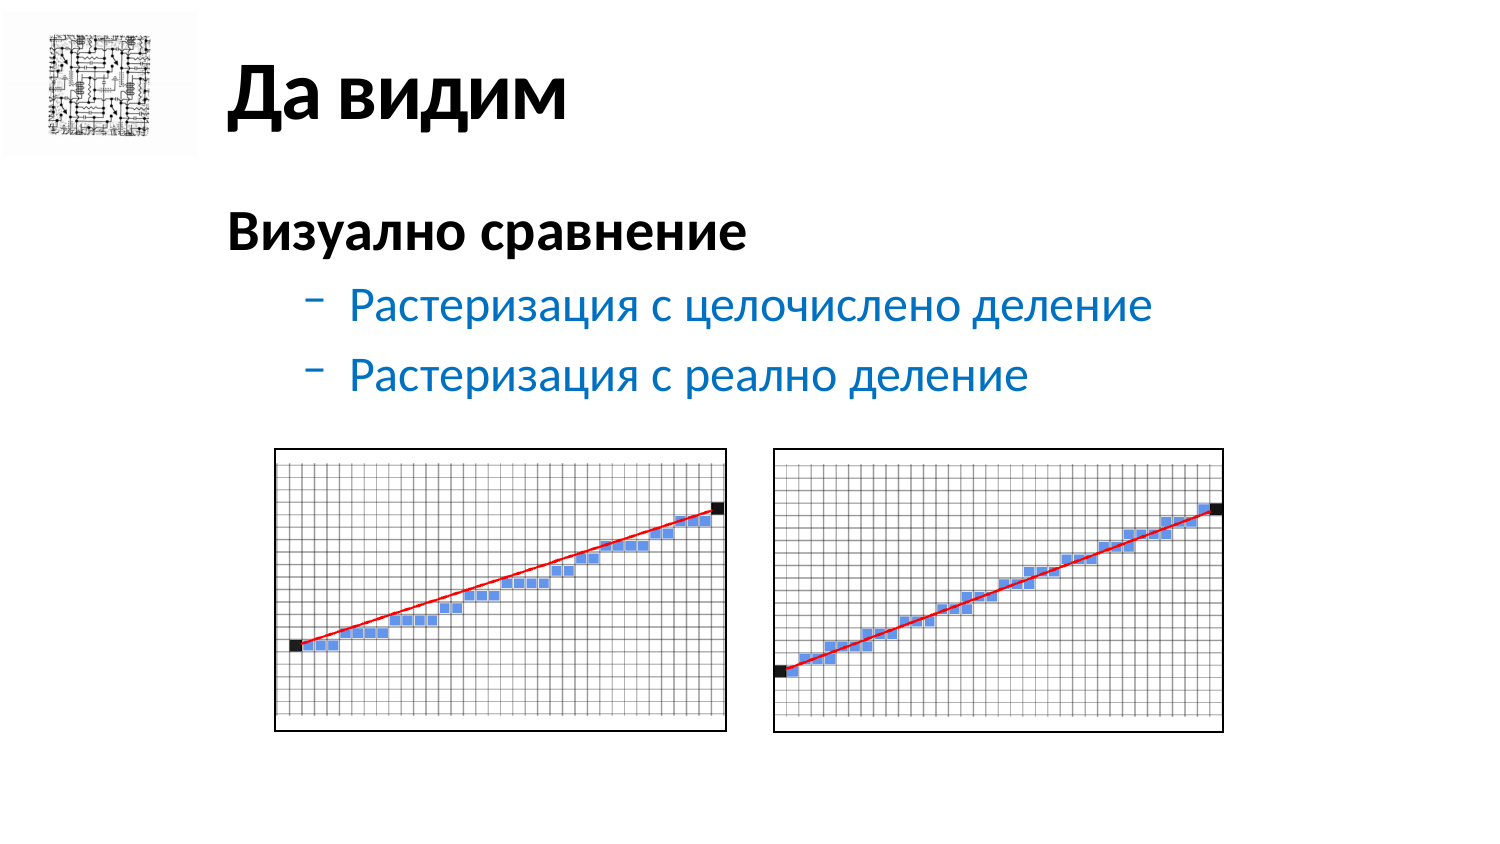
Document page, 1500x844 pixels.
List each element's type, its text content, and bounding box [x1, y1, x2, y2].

picture [3, 12, 197, 156]
picture [275, 449, 726, 731]
title Да видим [212, 21, 1500, 150]
list Визуално сравнение Растеризация с целочислено деление Растеризация с реално деление [212, 184, 1500, 797]
picture [774, 449, 1223, 732]
